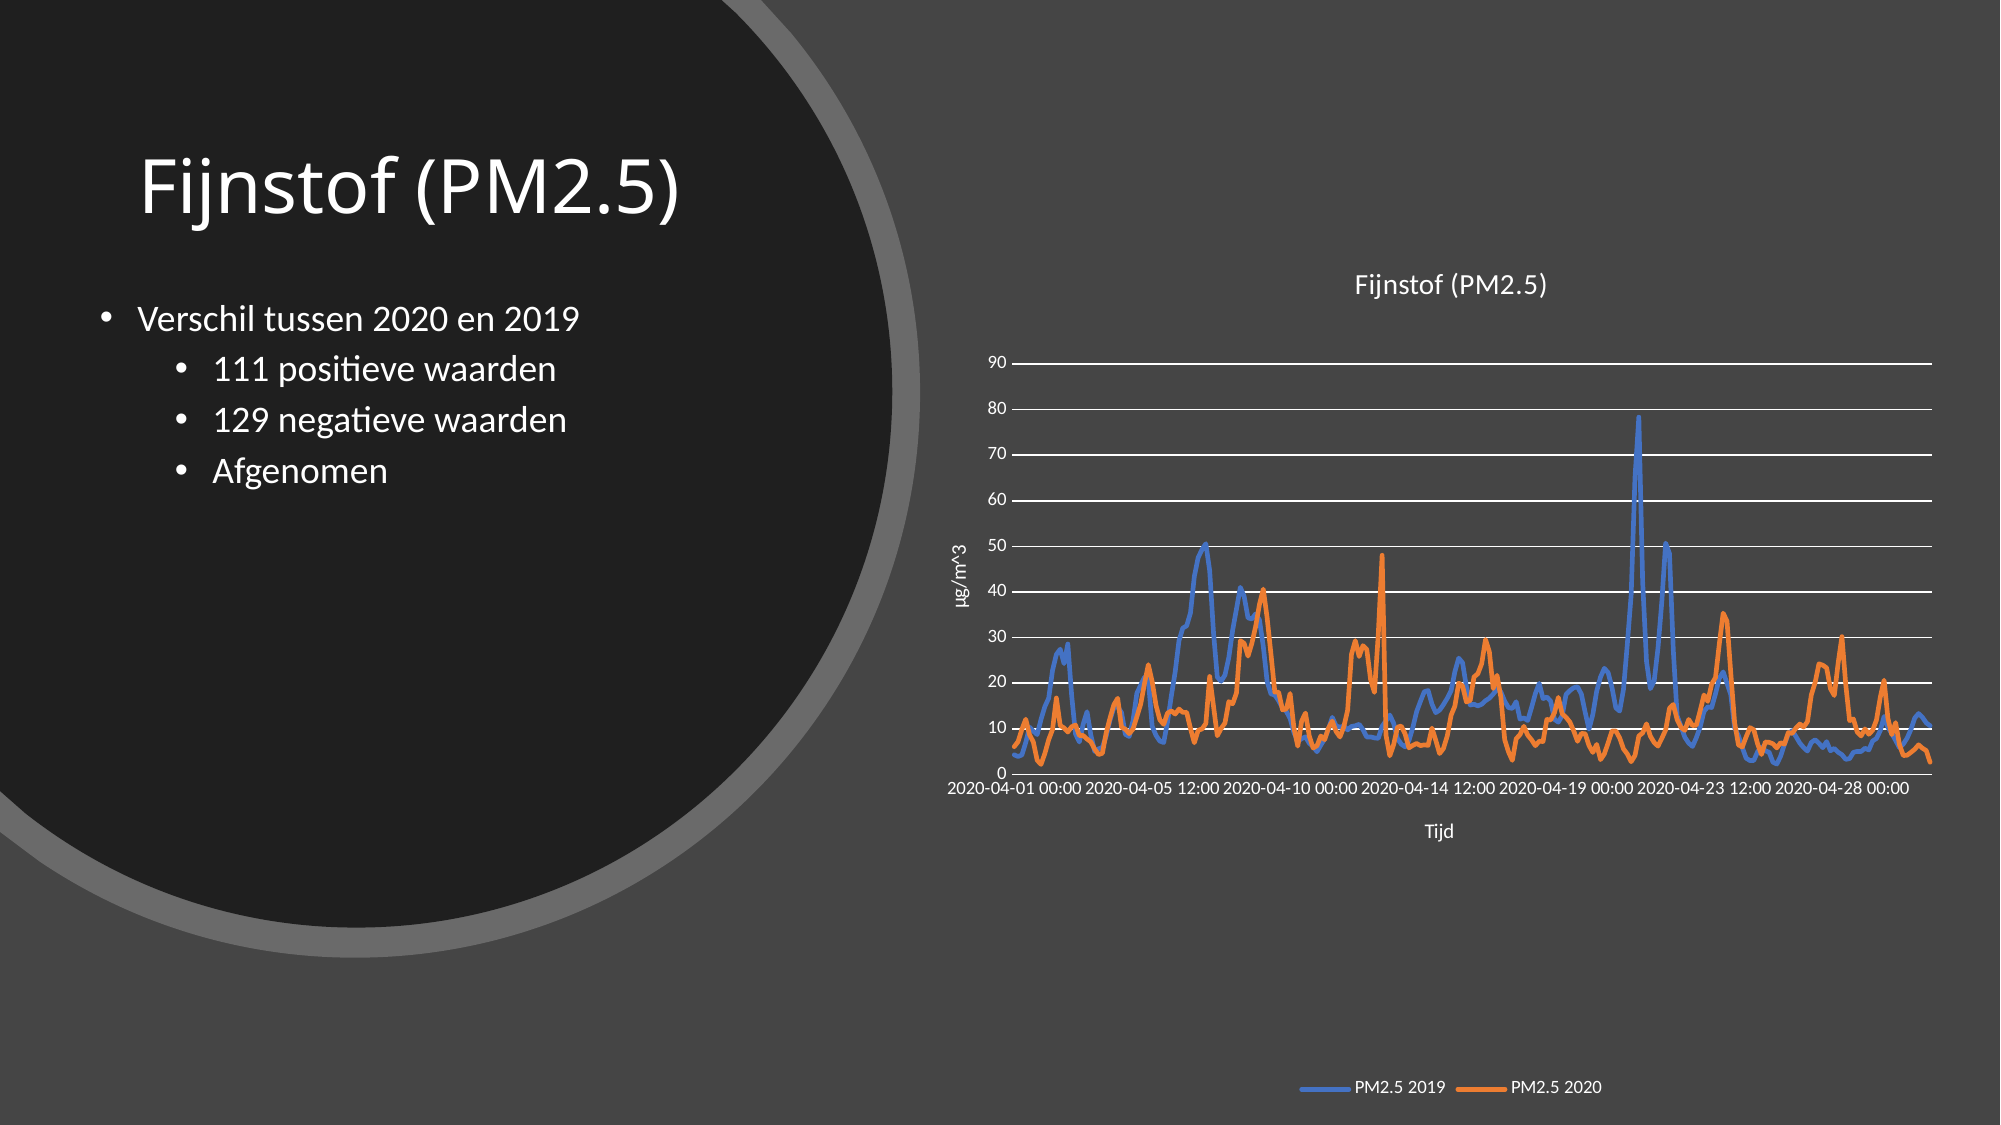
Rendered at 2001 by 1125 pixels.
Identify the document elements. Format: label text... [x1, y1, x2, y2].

text_box [0, 0, 922, 959]
title Fijnstof (PM2.5) [123, 103, 790, 275]
list Verschil tussen 2020 en 2019 111 positieve waarden 129 negatieve waarden Afgenomen [85, 291, 752, 743]
text_box [0, 0, 894, 929]
chart [943, 238, 1960, 1105]
